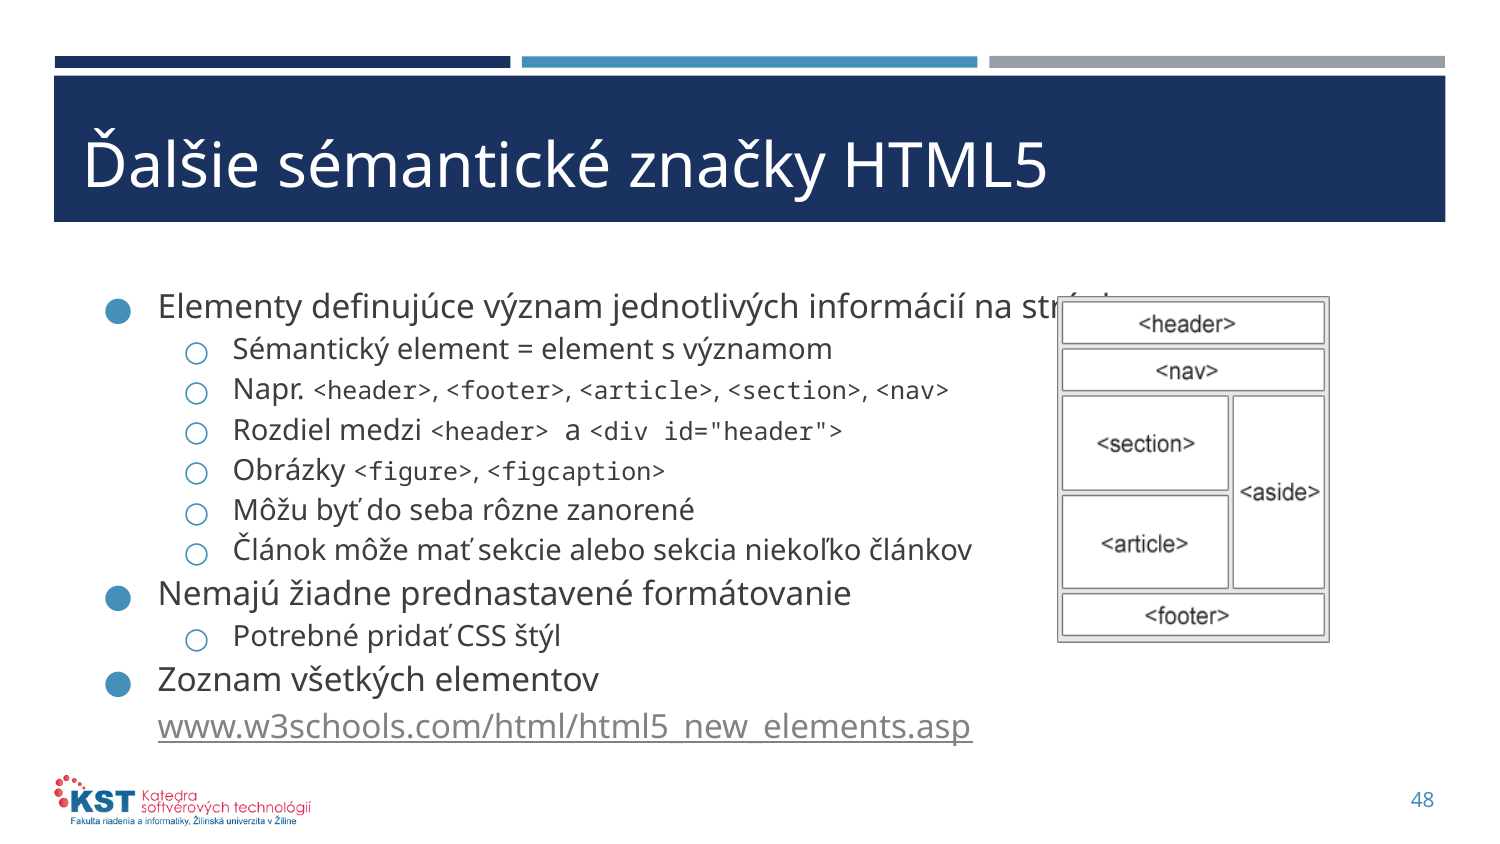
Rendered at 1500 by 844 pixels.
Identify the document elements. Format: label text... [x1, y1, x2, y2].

picture [54, 775, 311, 826]
picture [1056, 296, 1330, 643]
title Ďalšie sémantické značky HTML5 [71, 86, 1429, 212]
list Elementy definujúce význam jednotlivých informácií na stránke Sémantický element = element s významom Napr. <header>, <footer>, <article>, <section>, <nav> Rozdiel medzi <header> a <div id="header"> Obrázky <figure>, <figcaption> Môžu byť do seba rôzne zanorené Článok môže mať sekcie alebo sekcia niekoľko článkov Nemajú žiadne prednastavené formátovanie Potrebné pridať CSS štýl Zoznam všetkých elementov www.w3schools.com/html/html5_new_elements.asp [71, 268, 1429, 721]
slide_number 48 [1394, 777, 1446, 823]
